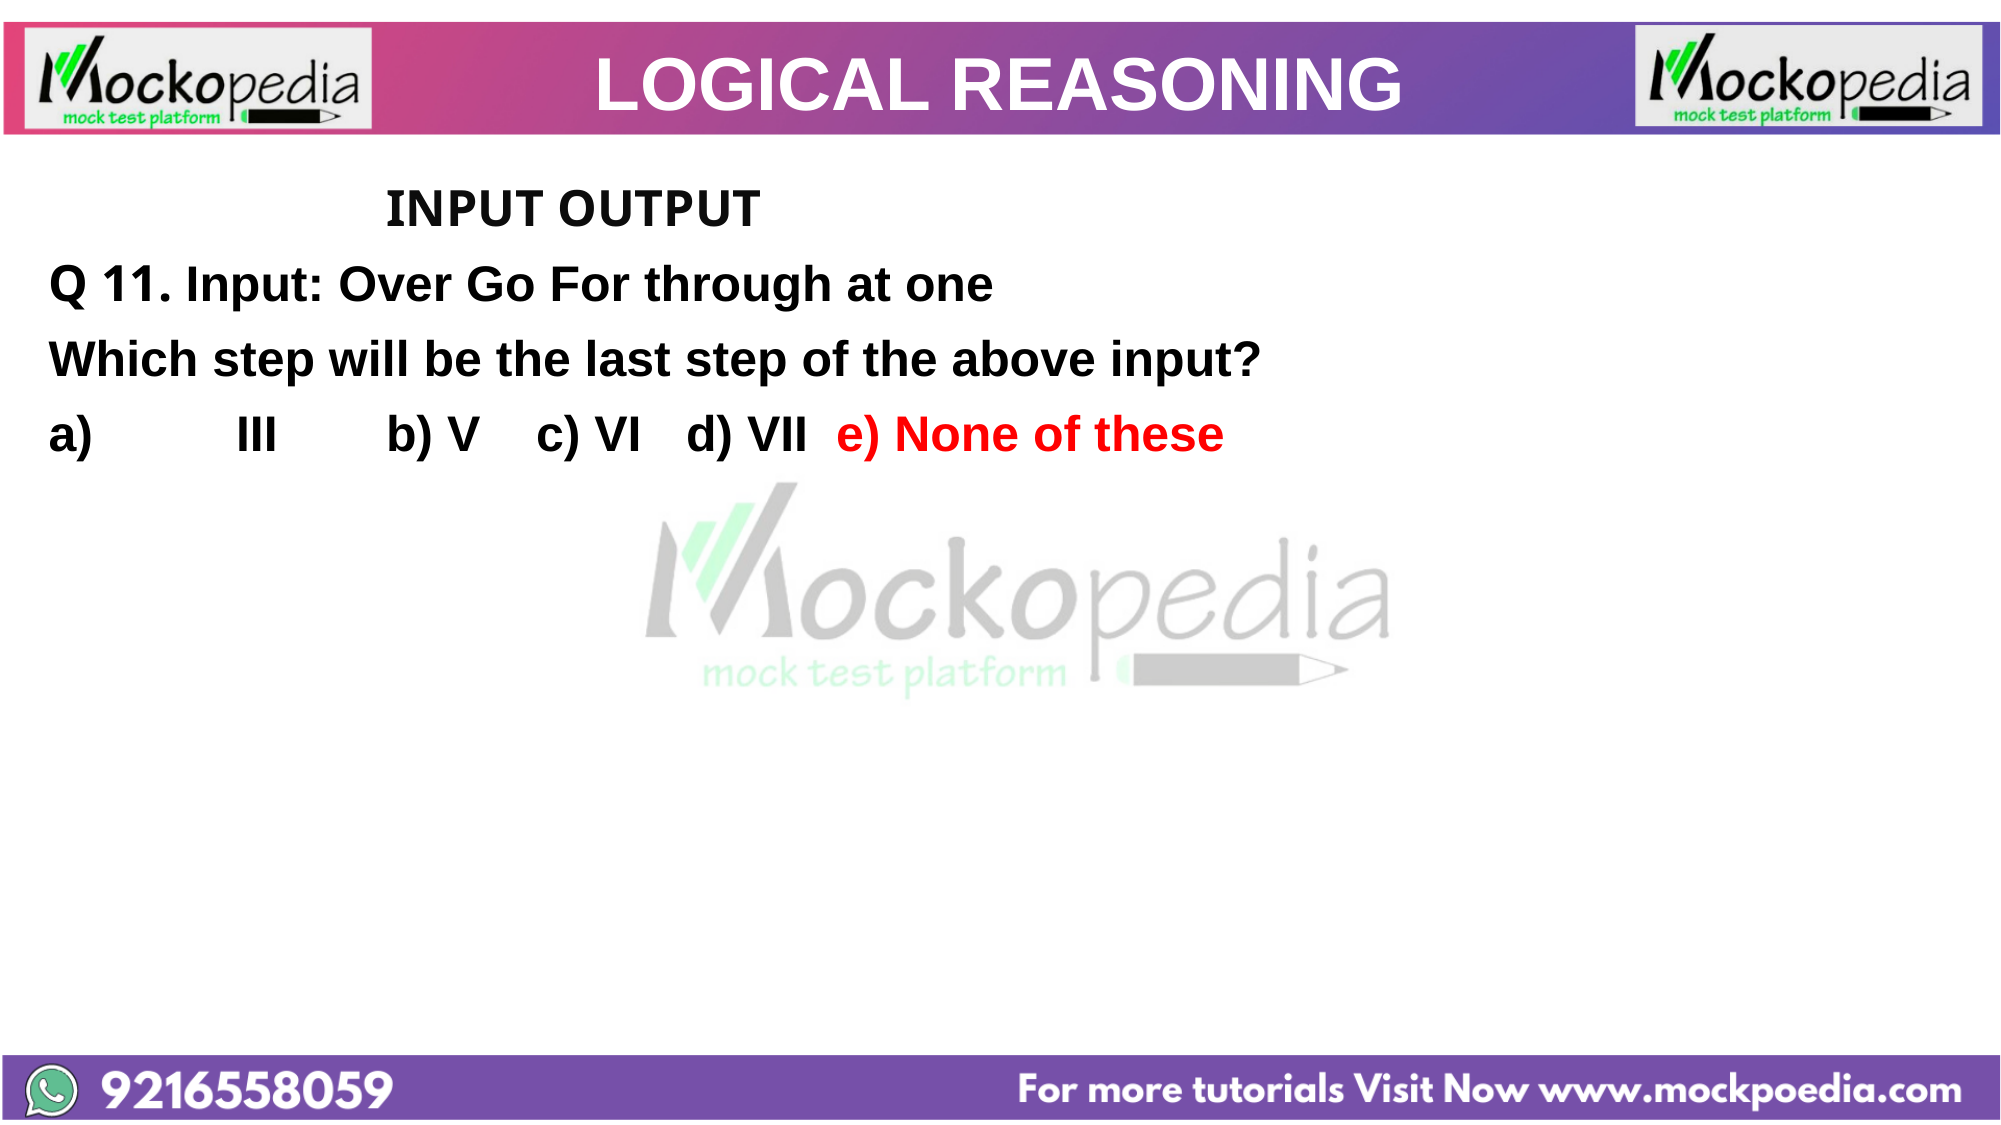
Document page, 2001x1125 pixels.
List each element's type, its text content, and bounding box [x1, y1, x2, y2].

picture [0, 0, 2001, 1125]
list INPUT OUTPUT Q 11. Input: Over Go For through at one Which step will be the last step of the above input? a) III b) V c) VI d) VII e) None of these [33, 175, 1959, 1053]
title LOGICAL REASONING [41, 31, 1959, 142]
